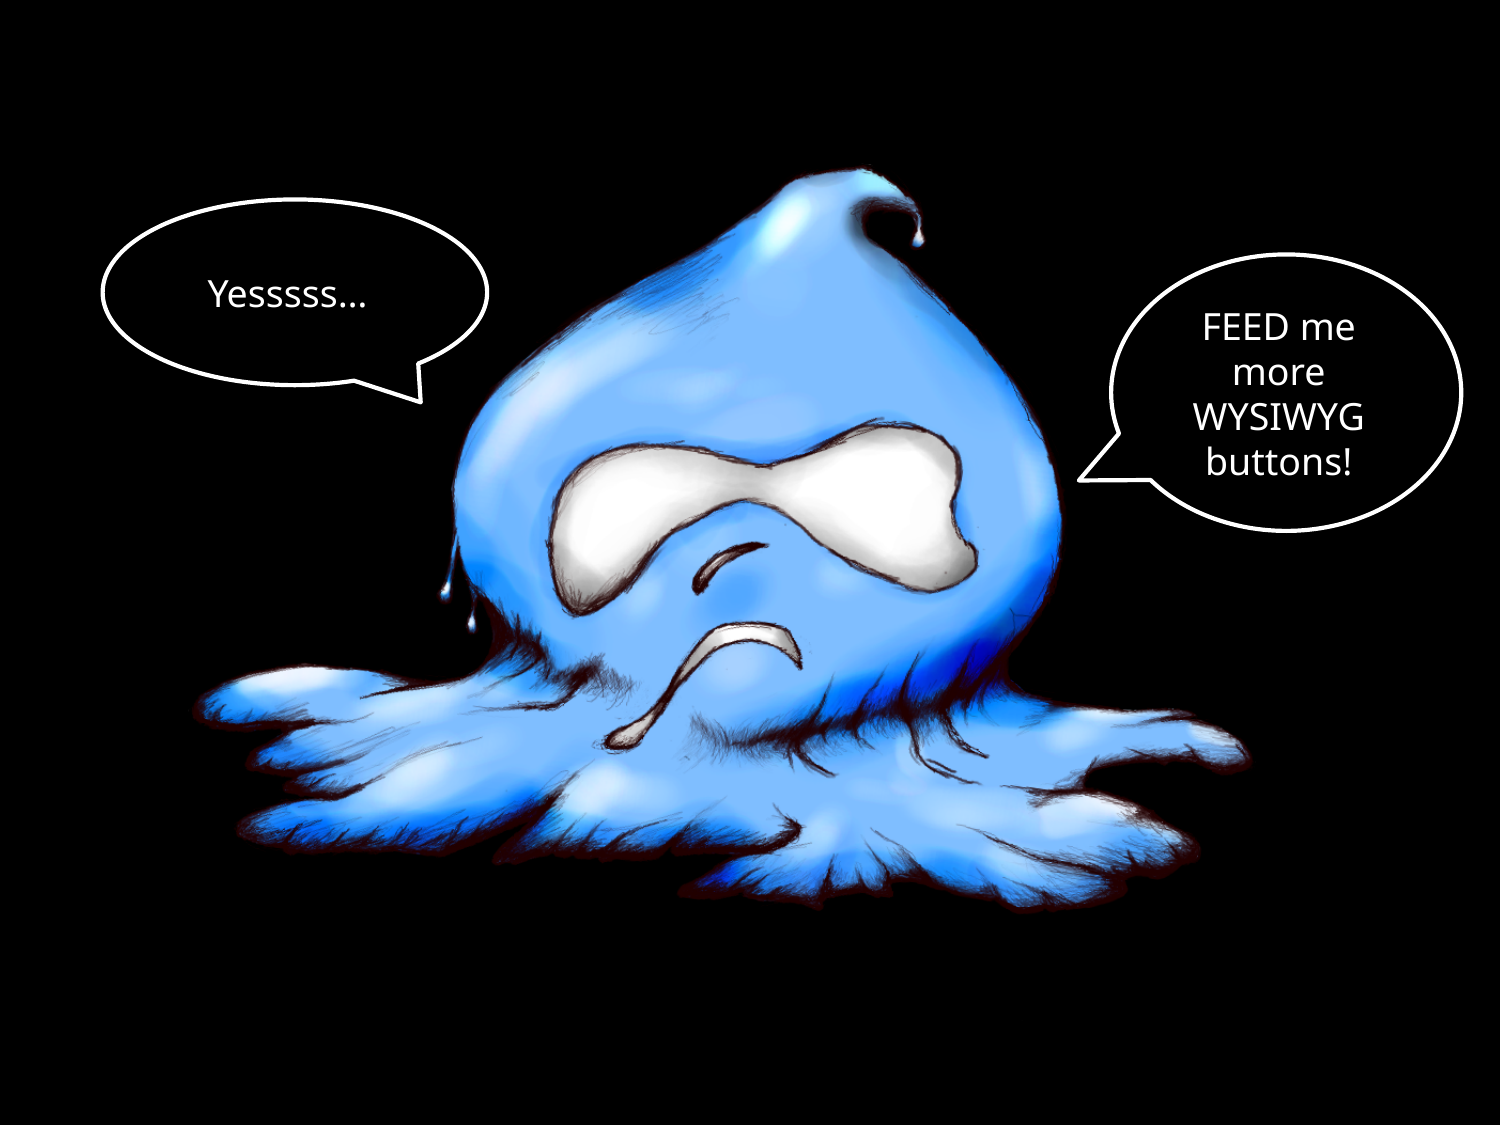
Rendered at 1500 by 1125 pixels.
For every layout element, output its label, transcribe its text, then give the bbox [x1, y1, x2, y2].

picture [163, 77, 1335, 1048]
text_box Yesssss… [100, 206, 211, 379]
text_box FEED me more WYSIWYG buttons! [1284, 252, 1464, 534]
